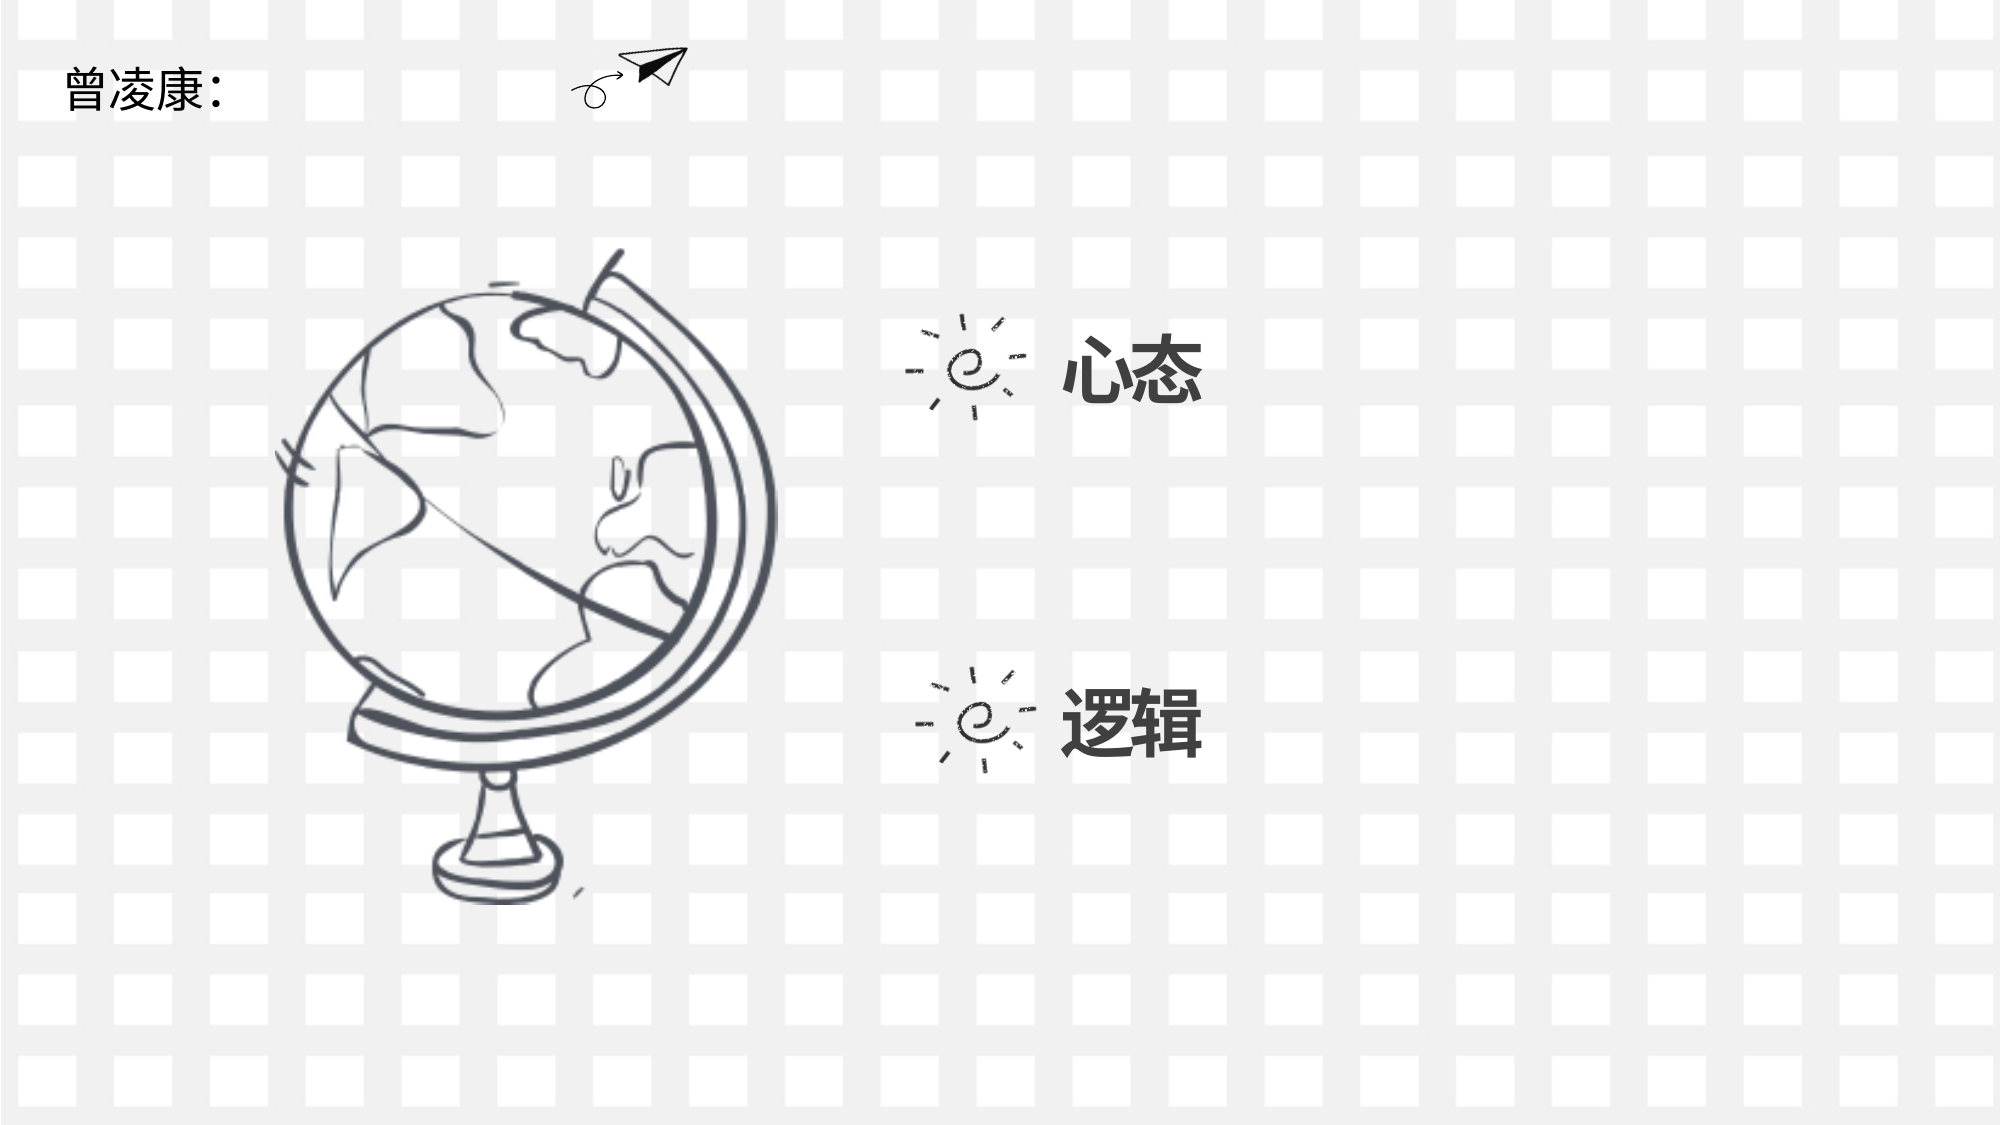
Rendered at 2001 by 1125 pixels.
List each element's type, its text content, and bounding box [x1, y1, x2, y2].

text_box 曾凌康： [46, 52, 268, 125]
text_box 心态 [1048, 316, 1220, 422]
text_box 逻辑 [1058, 669, 1220, 775]
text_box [581, 43, 686, 109]
picture [0, 0, 2000, 1125]
